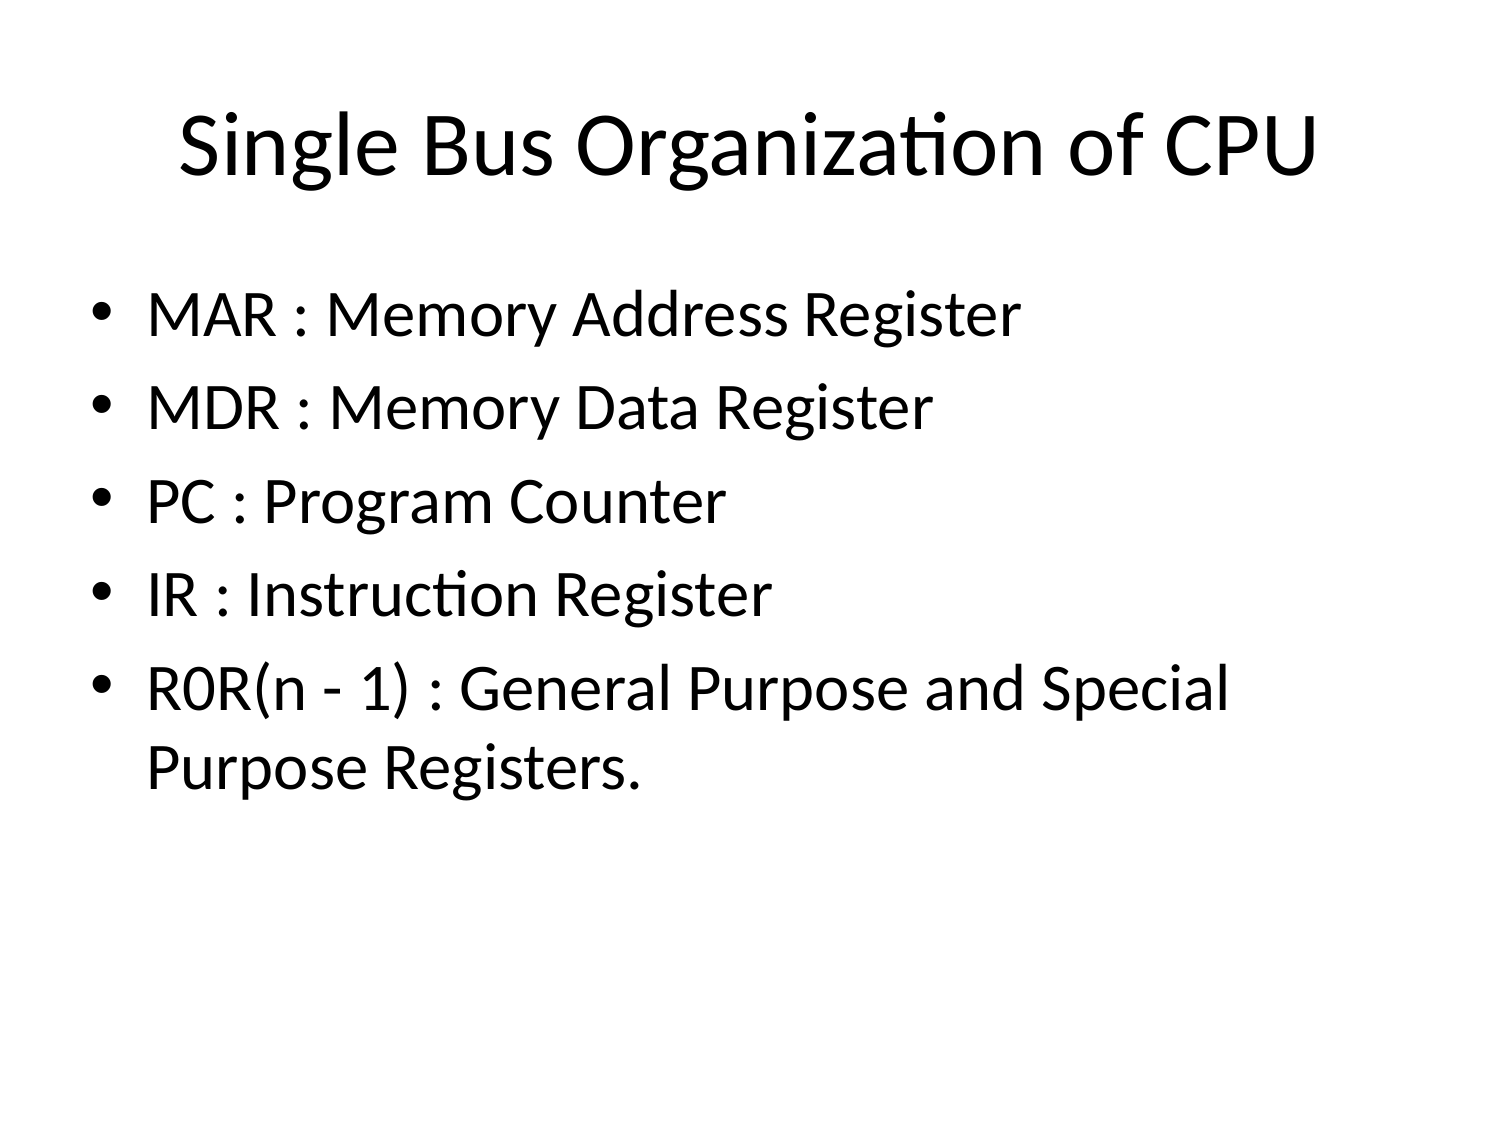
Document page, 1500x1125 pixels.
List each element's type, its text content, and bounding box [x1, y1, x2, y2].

list MAR : Memory Address Register MDR : Memory Data Register PC : Program Counter IR : Instruction Register R0­R(n - 1) : General Purpose and Special Purpose Registers. [75, 262, 1425, 1005]
title Single ­Bus Organization of CPU [75, 45, 1425, 233]
